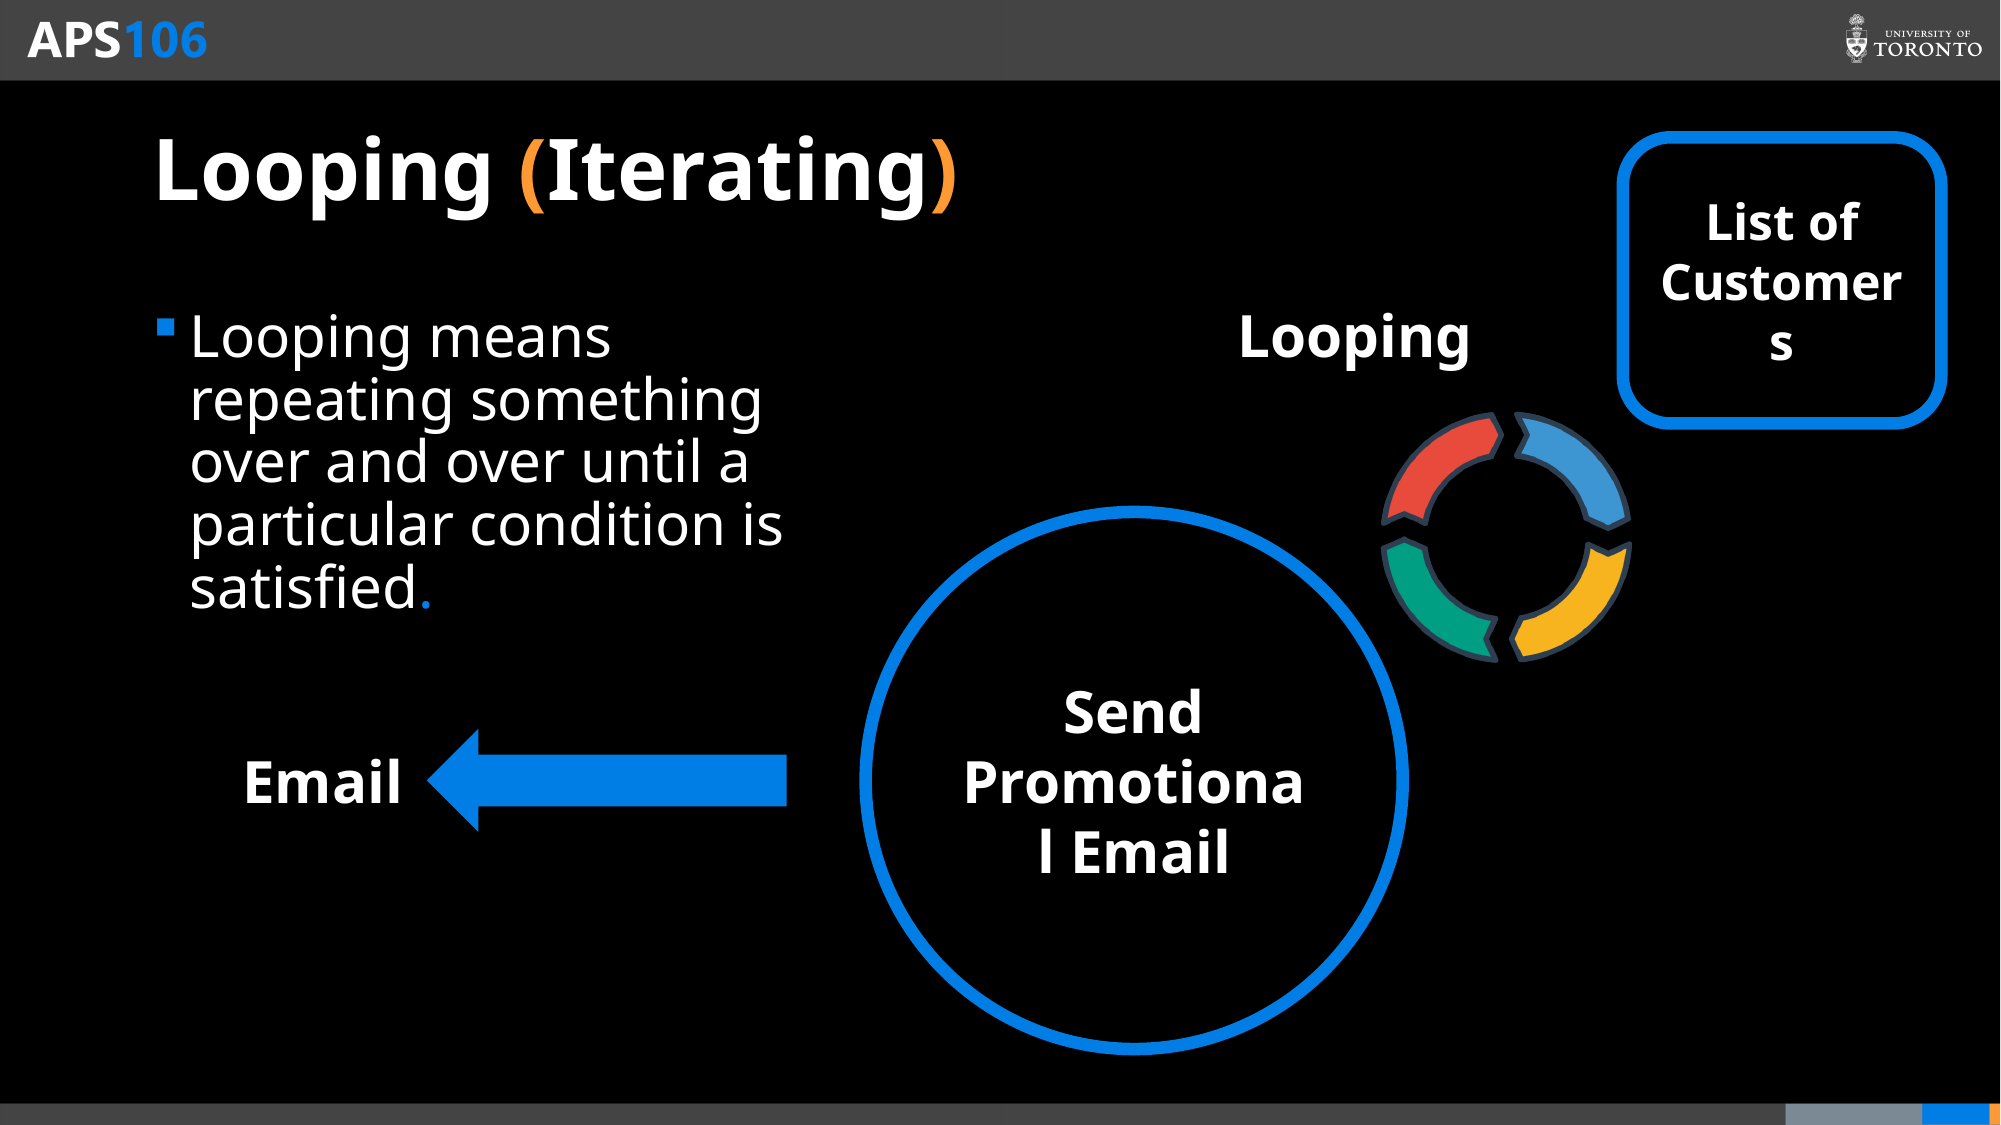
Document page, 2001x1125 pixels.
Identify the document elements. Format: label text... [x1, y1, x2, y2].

title Looping (Iterating) [137, 119, 1863, 227]
text_box Email [227, 737, 418, 823]
text_box [425, 726, 788, 835]
text_box Looping [1223, 291, 1488, 377]
text_box List of Customers [1621, 136, 1943, 425]
picture [0, 0, 2001, 1125]
text_box Send Promotional Email [864, 510, 1404, 1051]
list Looping means repeating something over and over until a particular condition is satisfied. [137, 299, 885, 1104]
